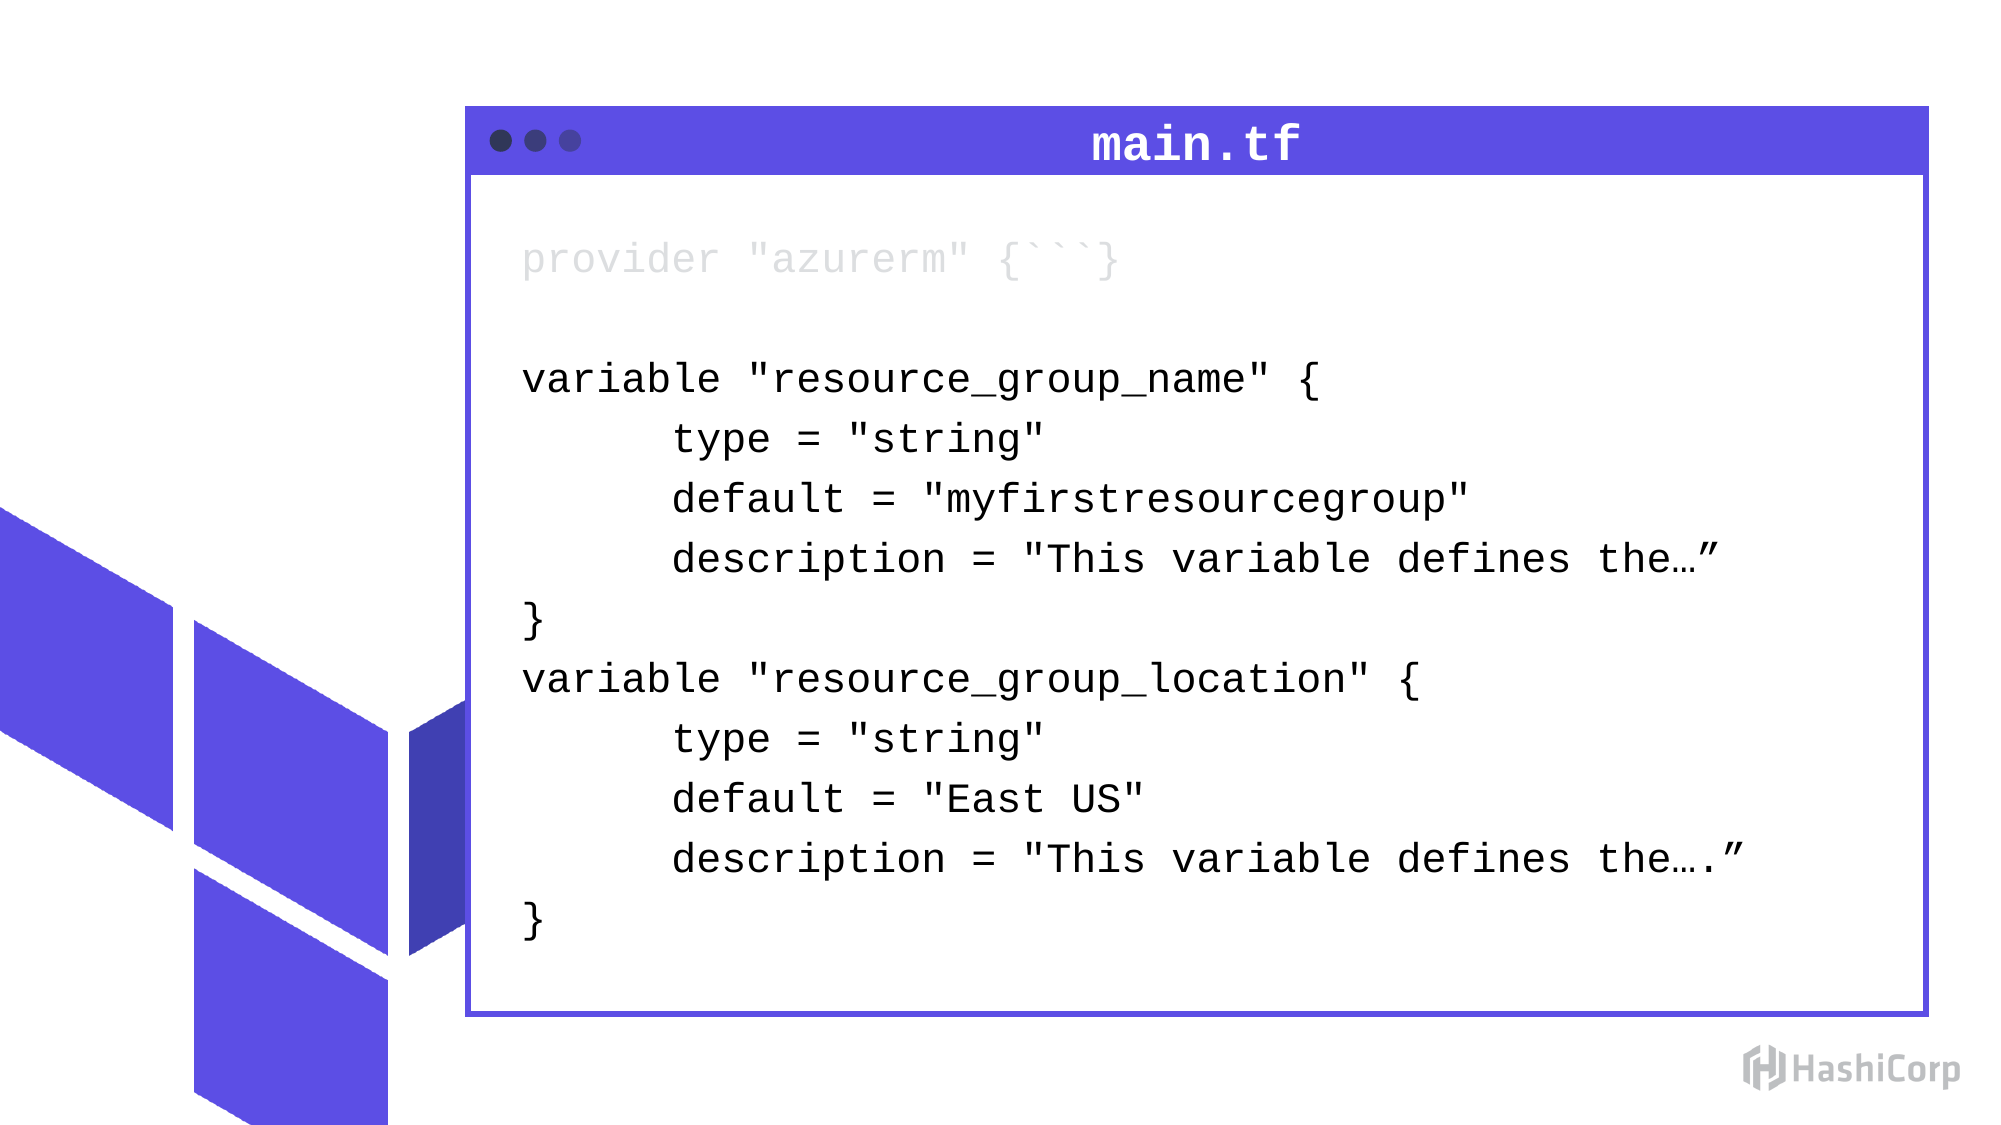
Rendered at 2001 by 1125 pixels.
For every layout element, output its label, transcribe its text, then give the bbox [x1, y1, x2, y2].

list provider "azurerm" {```} variable "resource_group_name" { type = "string" default = "myfirstresourcegroup" description = "This variable defines the…” } variable "resource_group_location" { type = "string" default = "East US" description = "This variable defines the….” } [512, 211, 1882, 957]
picture [0, 493, 605, 1125]
list main.tf [585, 101, 1809, 180]
